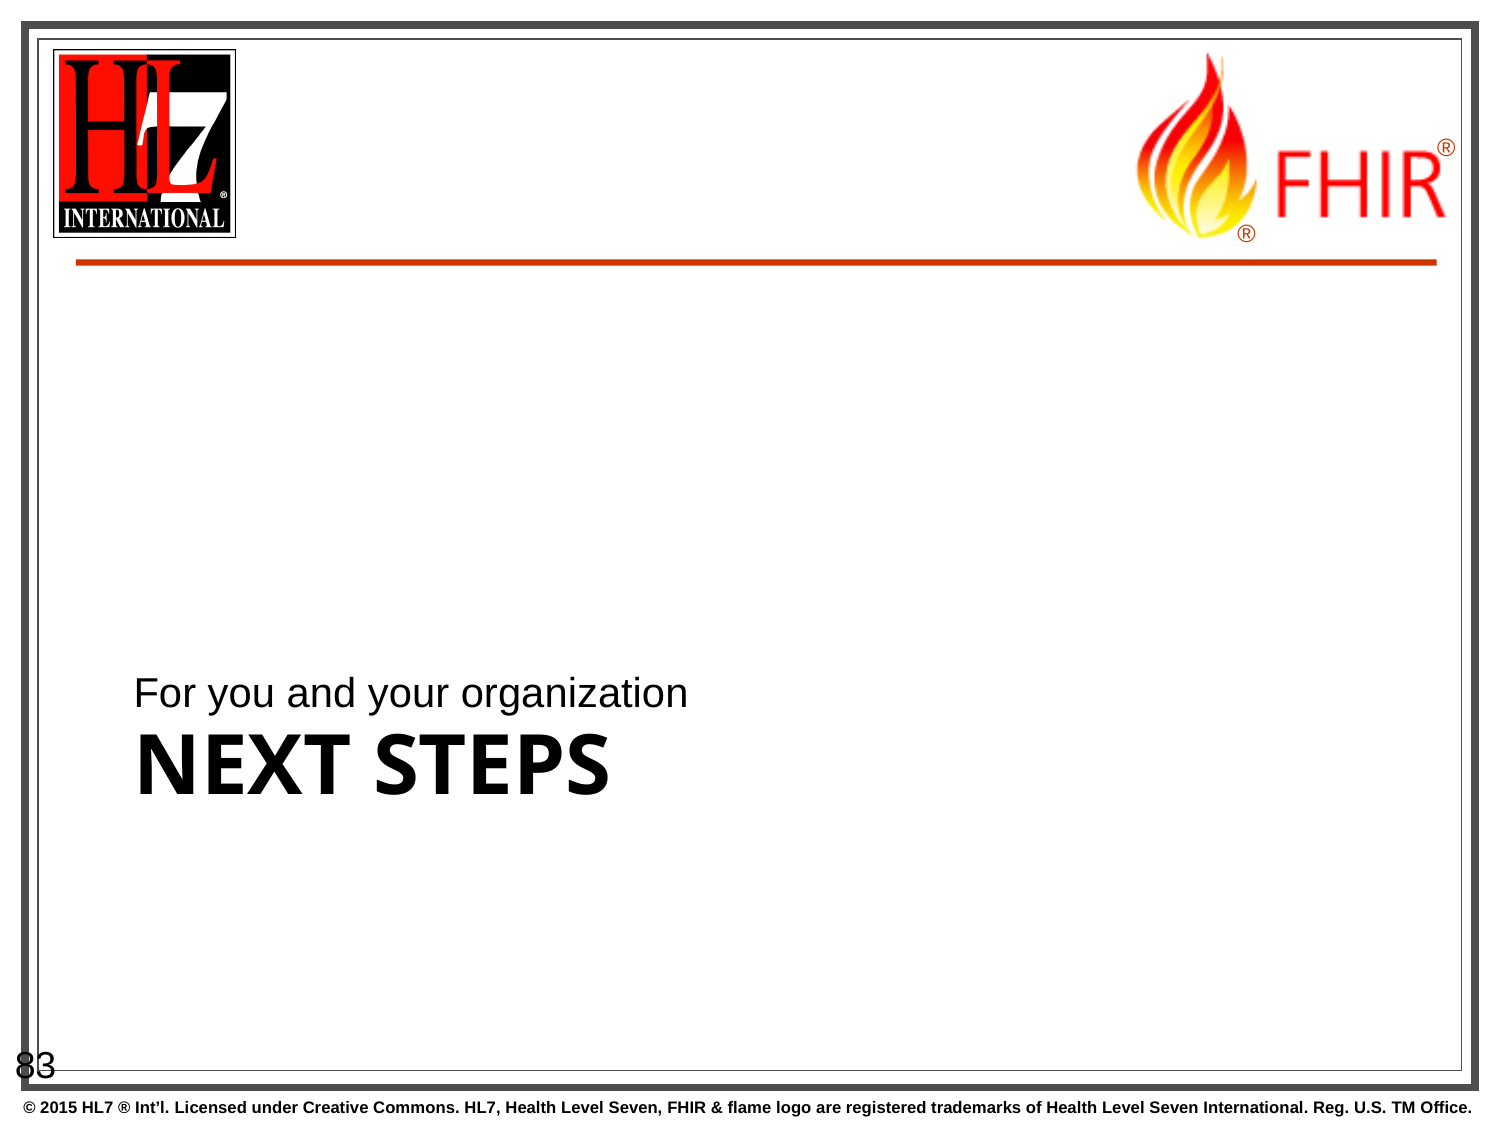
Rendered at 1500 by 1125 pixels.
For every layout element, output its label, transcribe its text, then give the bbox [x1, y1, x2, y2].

slide_number 83 [0, 1034, 119, 1071]
picture [53, 49, 236, 238]
list For you and your organization [118, 476, 1394, 723]
picture [1124, 42, 1458, 249]
title Next Steps [118, 723, 1394, 947]
